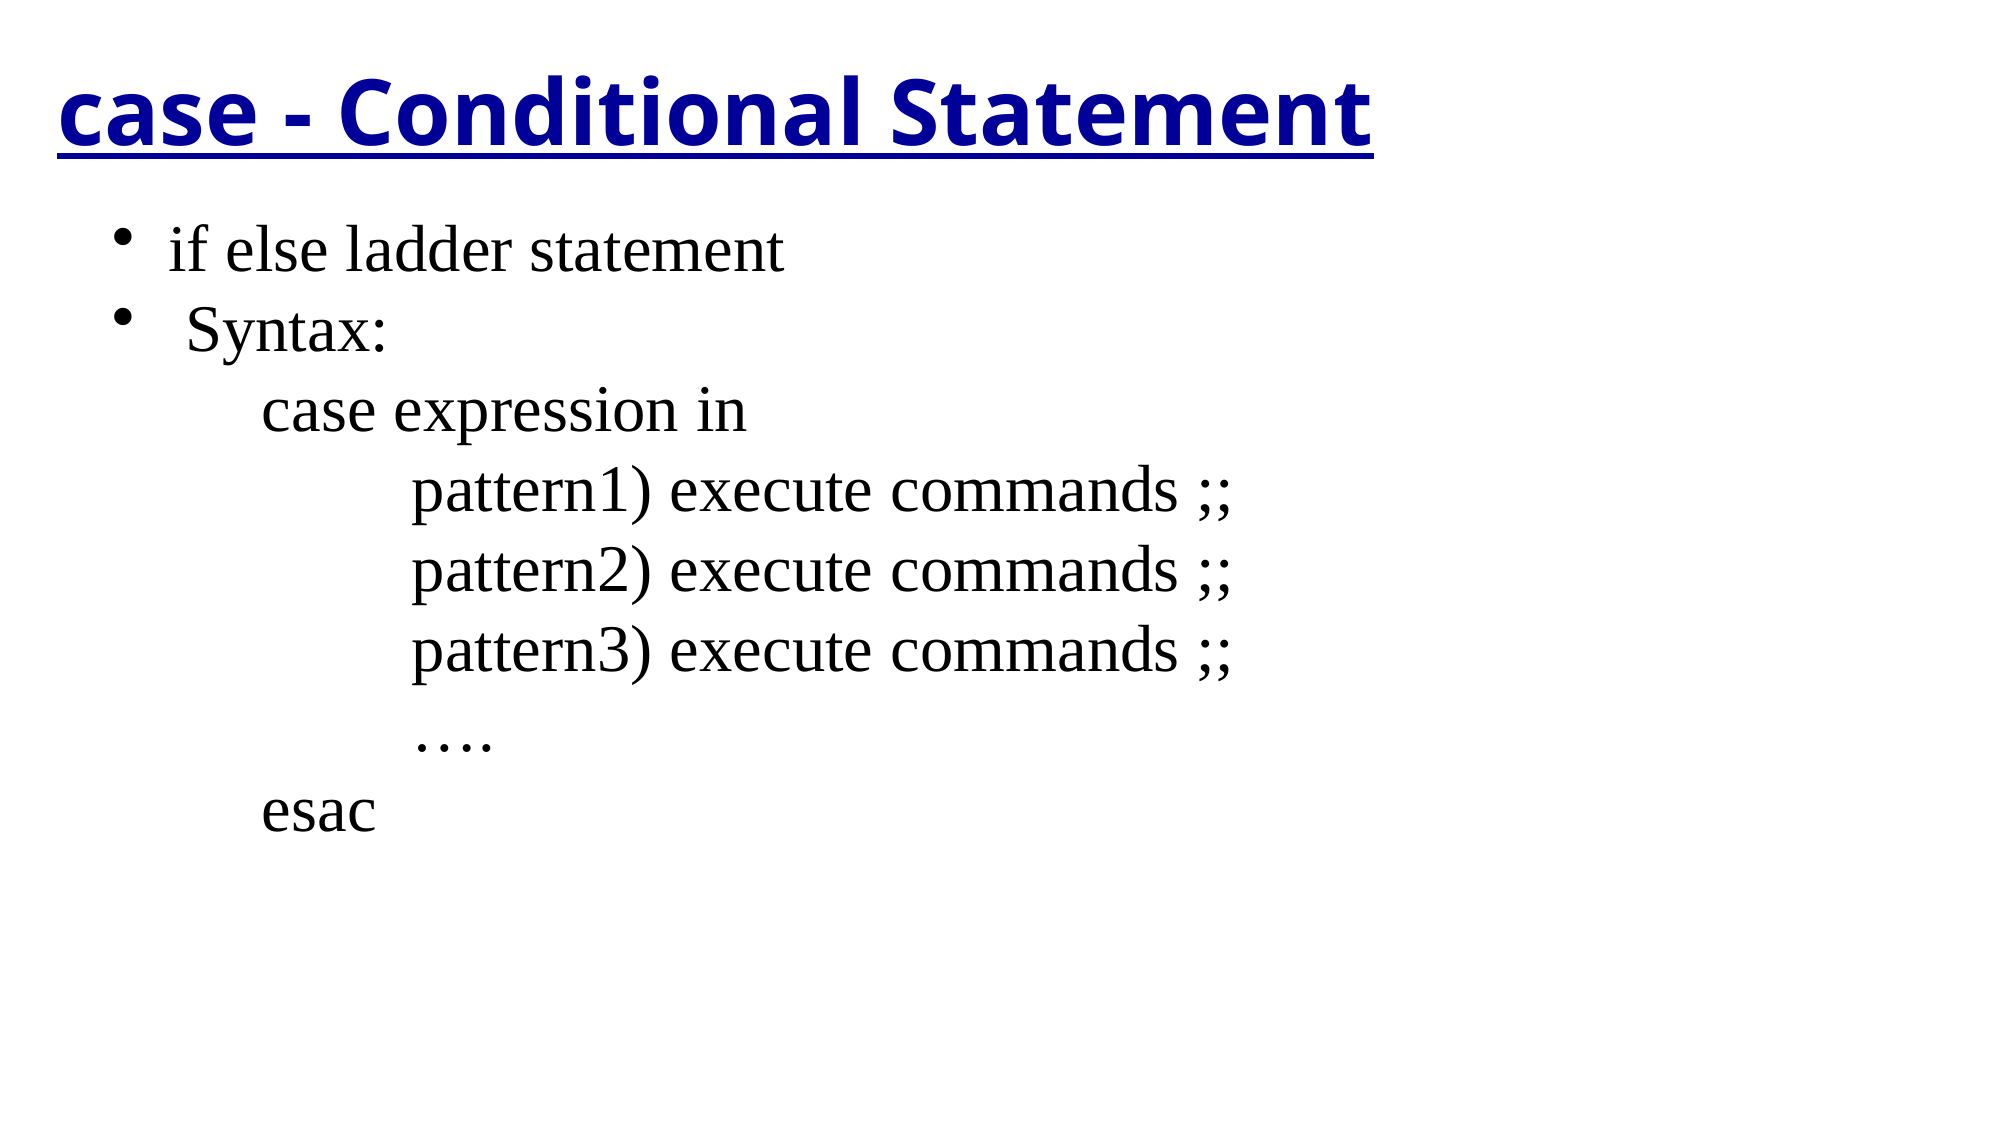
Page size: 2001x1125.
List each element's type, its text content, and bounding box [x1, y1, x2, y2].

text_box if else ladder statement Syntax: case expression in pattern1) execute commands ;; pattern2) execute commands ;; pattern3) execute commands ;; …. esac [97, 197, 1962, 932]
text_box case - Conditional Statement [42, 61, 1543, 171]
